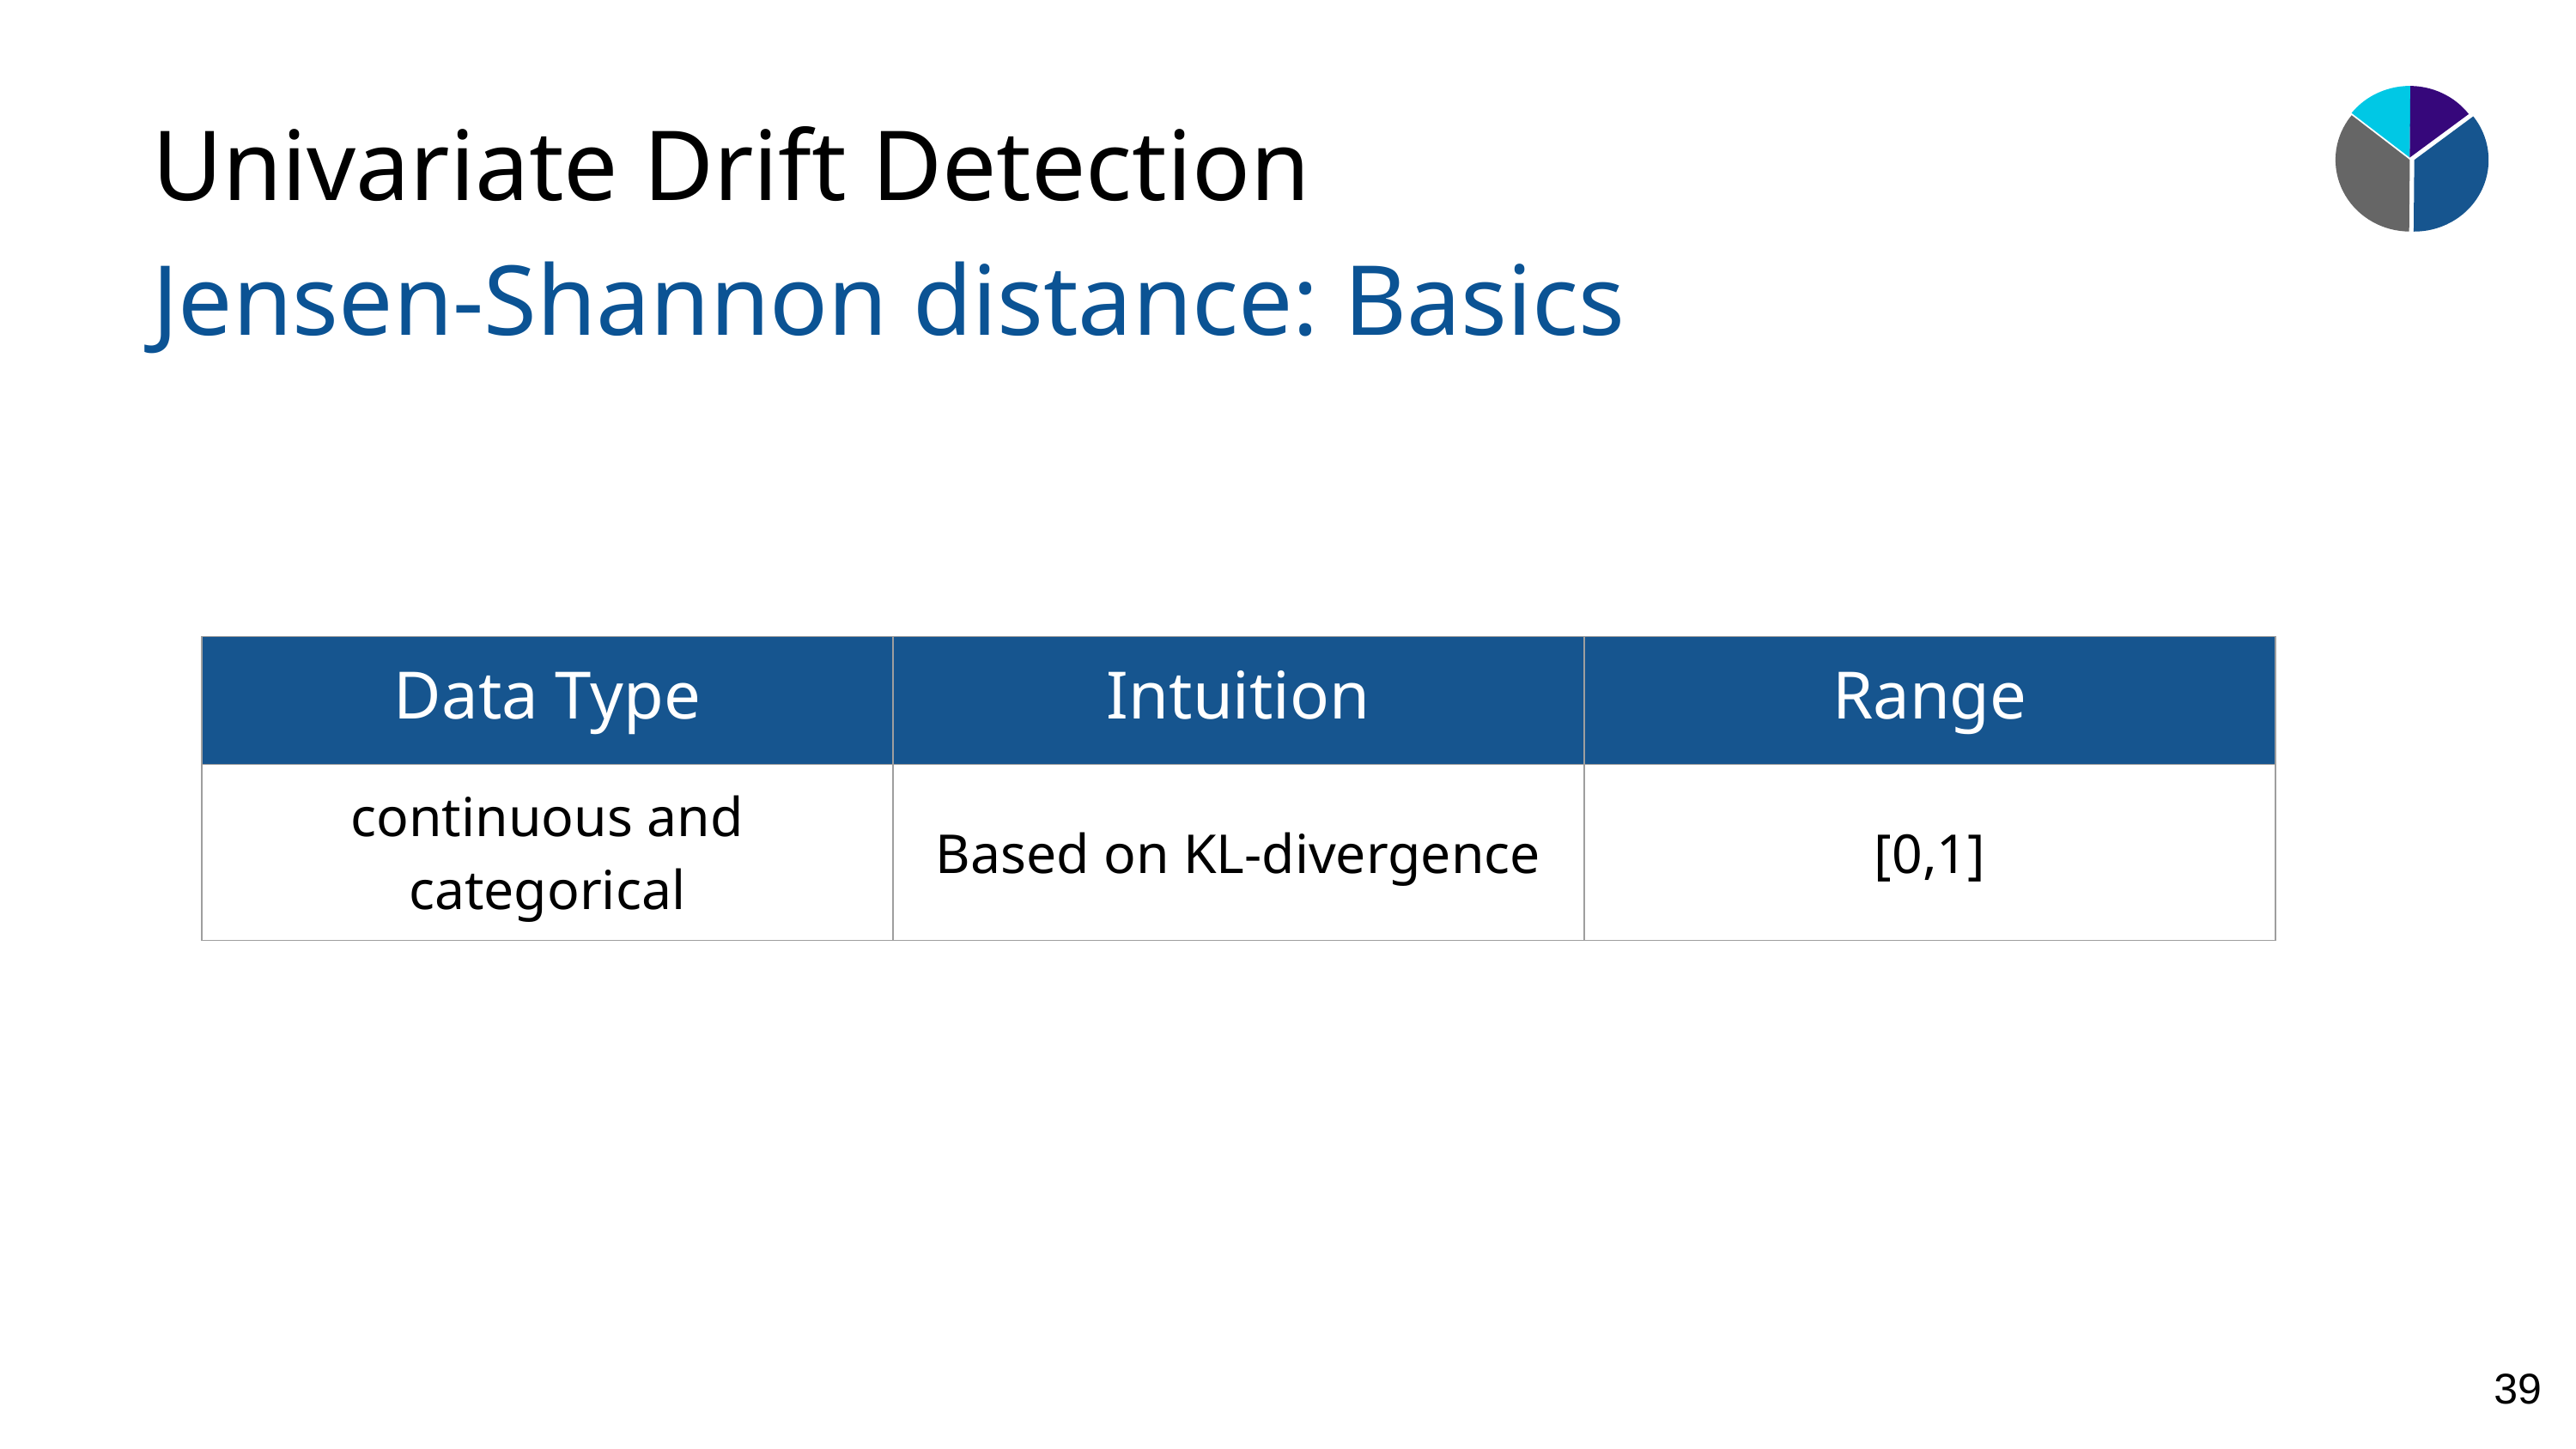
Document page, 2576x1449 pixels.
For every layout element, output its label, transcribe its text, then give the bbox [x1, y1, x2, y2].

table_header Range [1585, 637, 2275, 764]
table_cell Based on KL-divergence [894, 765, 1583, 940]
table_cell [0,1] [1585, 765, 2275, 940]
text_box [2334, 85, 2490, 233]
slide_number ‹#› [2410, 1337, 2566, 1449]
text_box Univariate Drift Detection Jensen-Shannon distance: Basics [152, 85, 2325, 373]
table_header Intuition [894, 637, 1583, 764]
table_header Data Type [203, 637, 892, 764]
table_cell continuous and categorical [203, 765, 892, 940]
